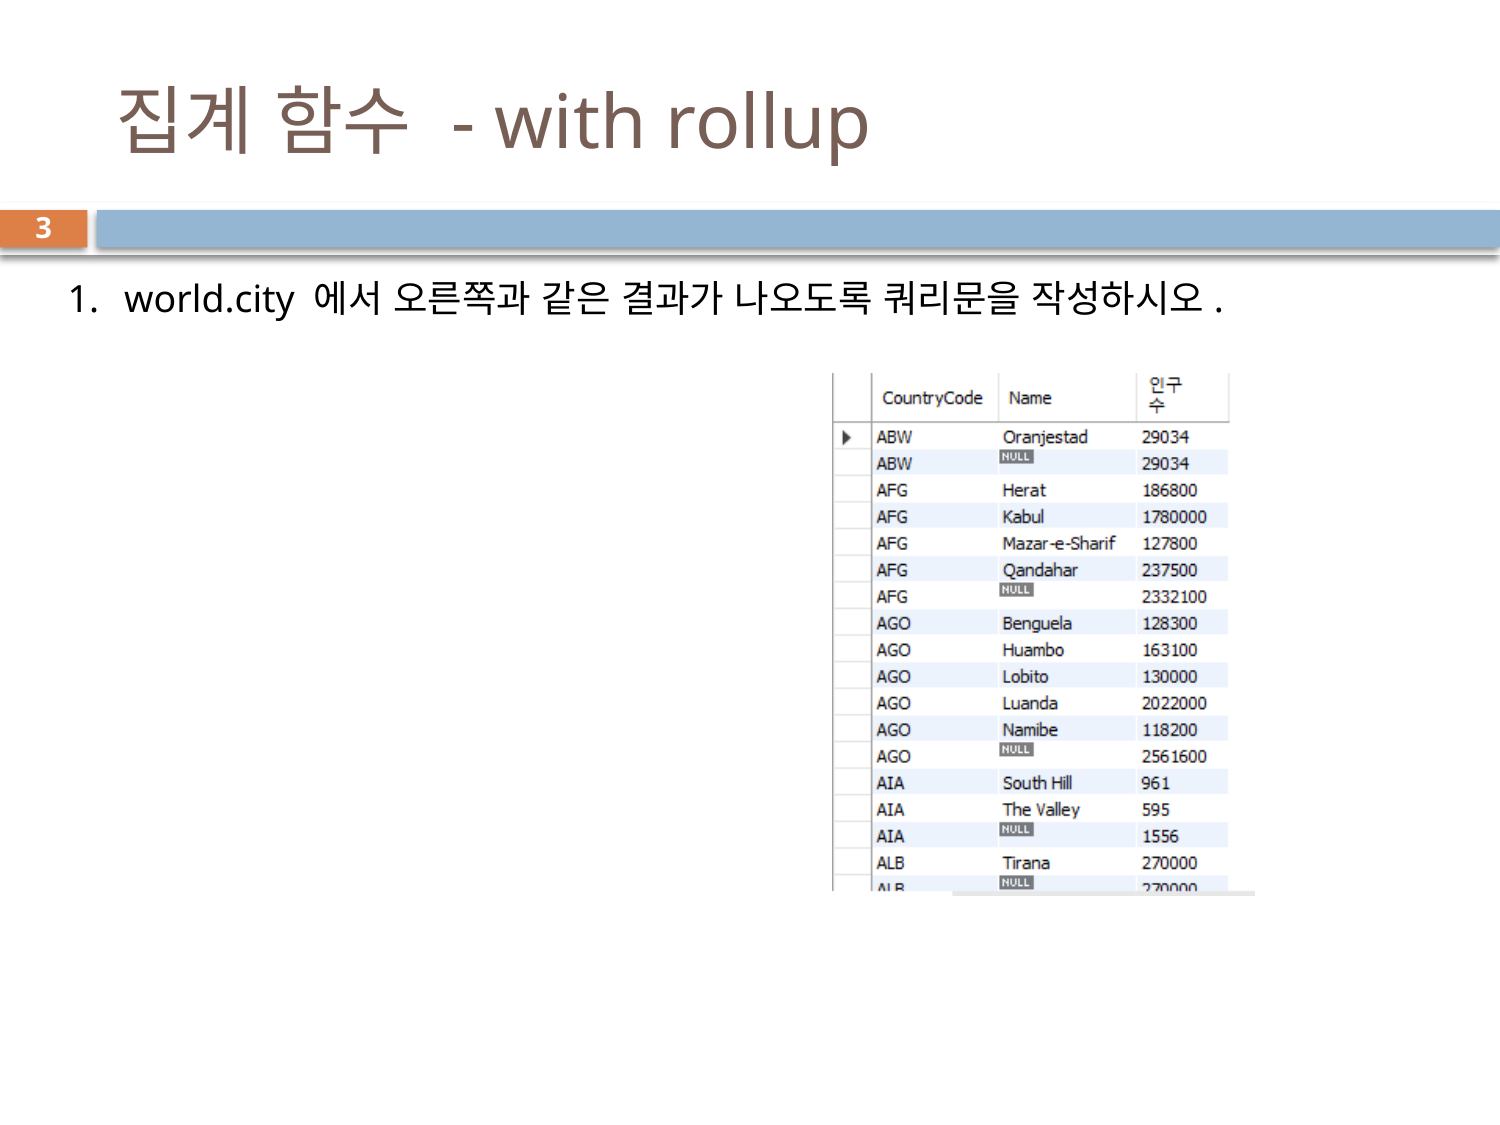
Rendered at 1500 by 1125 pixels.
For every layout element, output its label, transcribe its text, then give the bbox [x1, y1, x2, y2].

title 집계 함수 - with rollup [100, 37, 1500, 200]
text_box world.city 에서 오른쪽과 같은 결과가 나오도록 쿼리문을 작성하시오. [53, 267, 1404, 327]
picture [832, 373, 1255, 896]
slide_number 3 [0, 208, 88, 249]
